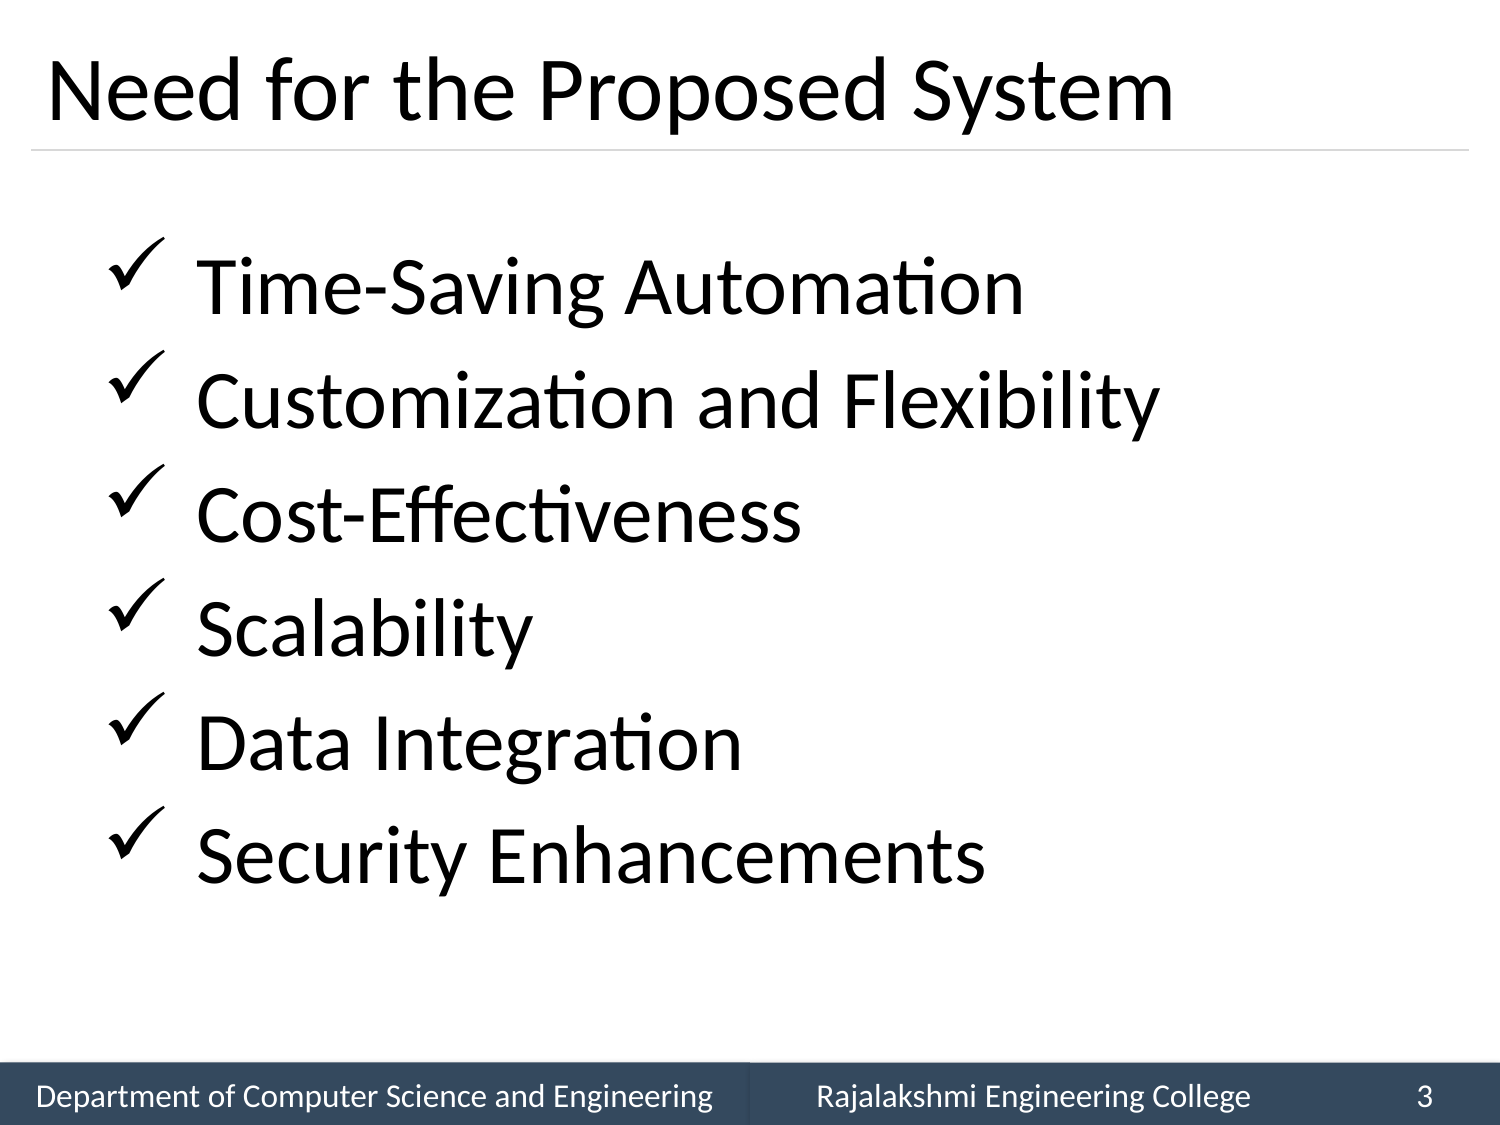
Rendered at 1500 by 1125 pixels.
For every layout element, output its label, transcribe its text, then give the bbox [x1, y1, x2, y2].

list Time-Saving Automation Customization and Flexibility Cost-Effectiveness Scalability Data Integration Security Enhancements [12, 149, 1451, 1025]
title Need for the Proposed System [31, 17, 1469, 150]
